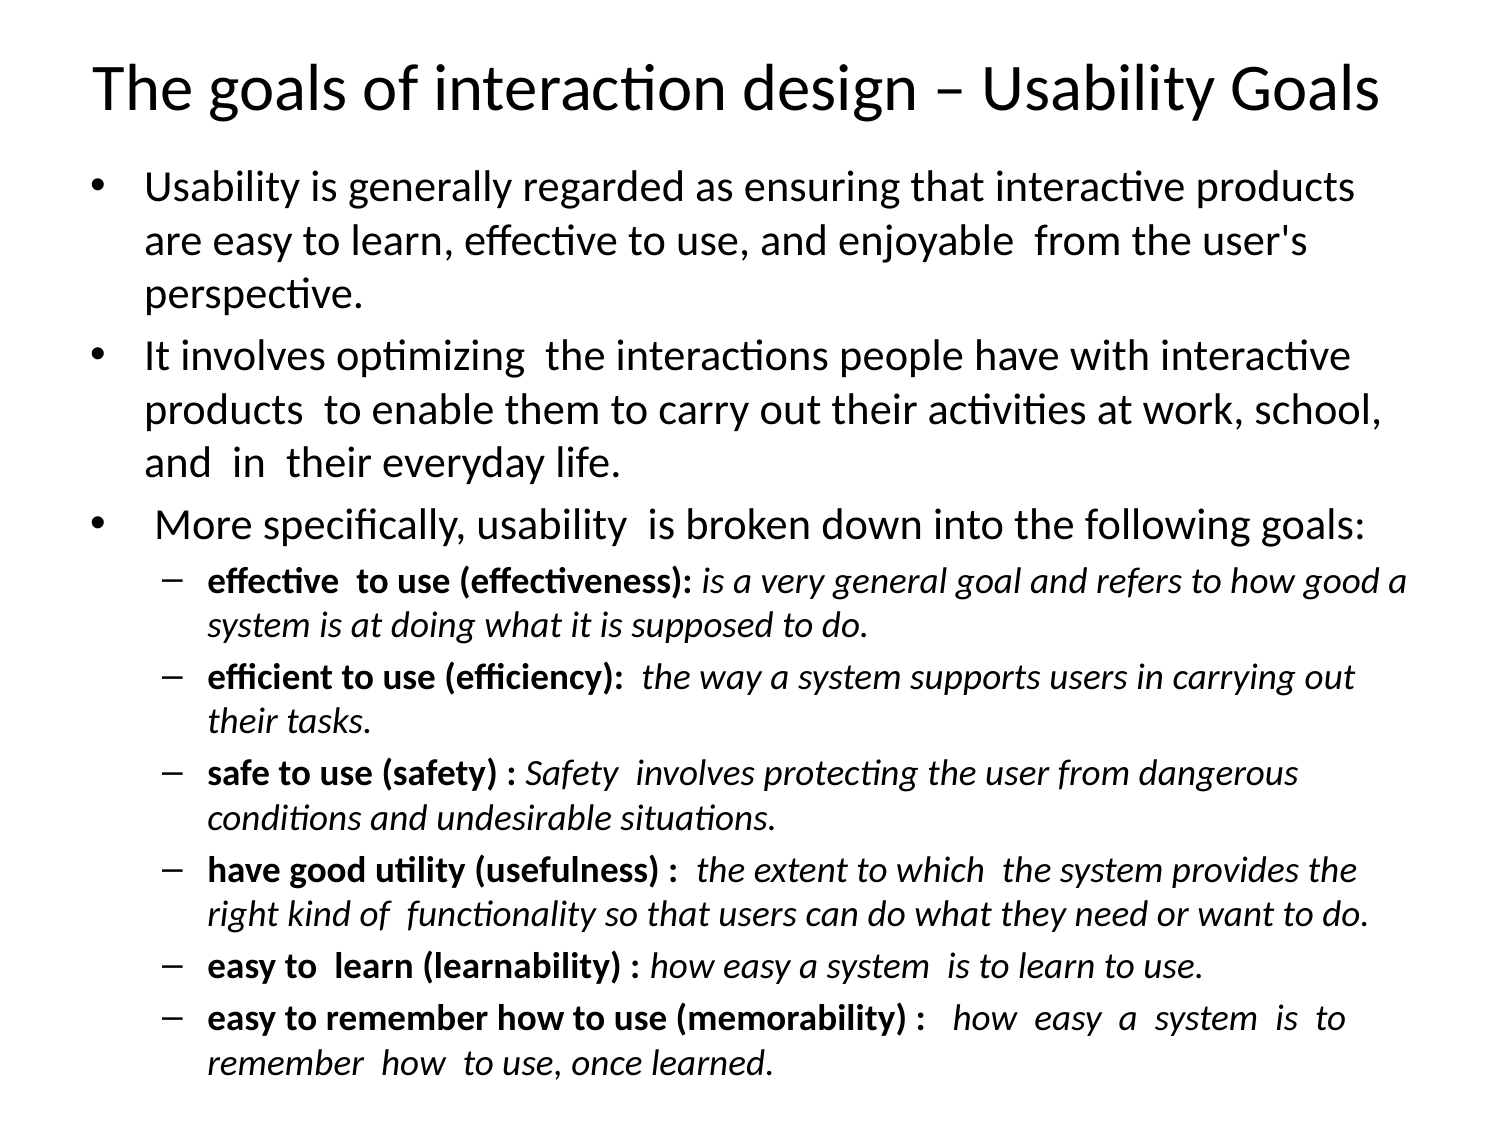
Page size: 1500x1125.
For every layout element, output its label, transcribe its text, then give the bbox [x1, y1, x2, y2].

list Usability is generally regarded as ensuring that interactive products are easy to learn, effective to use, and enjoyable from the user's perspective. It involves optimizing the interactions people have with interactive products to enable them to carry out their activities at work, school, and in their everyday life. More specifically, usability is broken down into the following goals: effective to use (effectiveness): is a very general goal and refers to how good a system is at doing what it is supposed to do. efficient to use (efficiency): the way a system supports users in carrying out their tasks. safe to use (safety) : Safety involves protecting the user from dangerous conditions and undesirable situations. have good utility (usefulness) : the extent to which the system provides the right kind of functionality so that users can do what they need or want to do. easy to learn (learnability) : how easy a system is to learn to use. easy to remember how to use (memorability) : how easy a system is to remember how to use, once learned. [75, 149, 1425, 1100]
title The goals of interaction design – Usability Goals [62, 4, 1413, 163]
